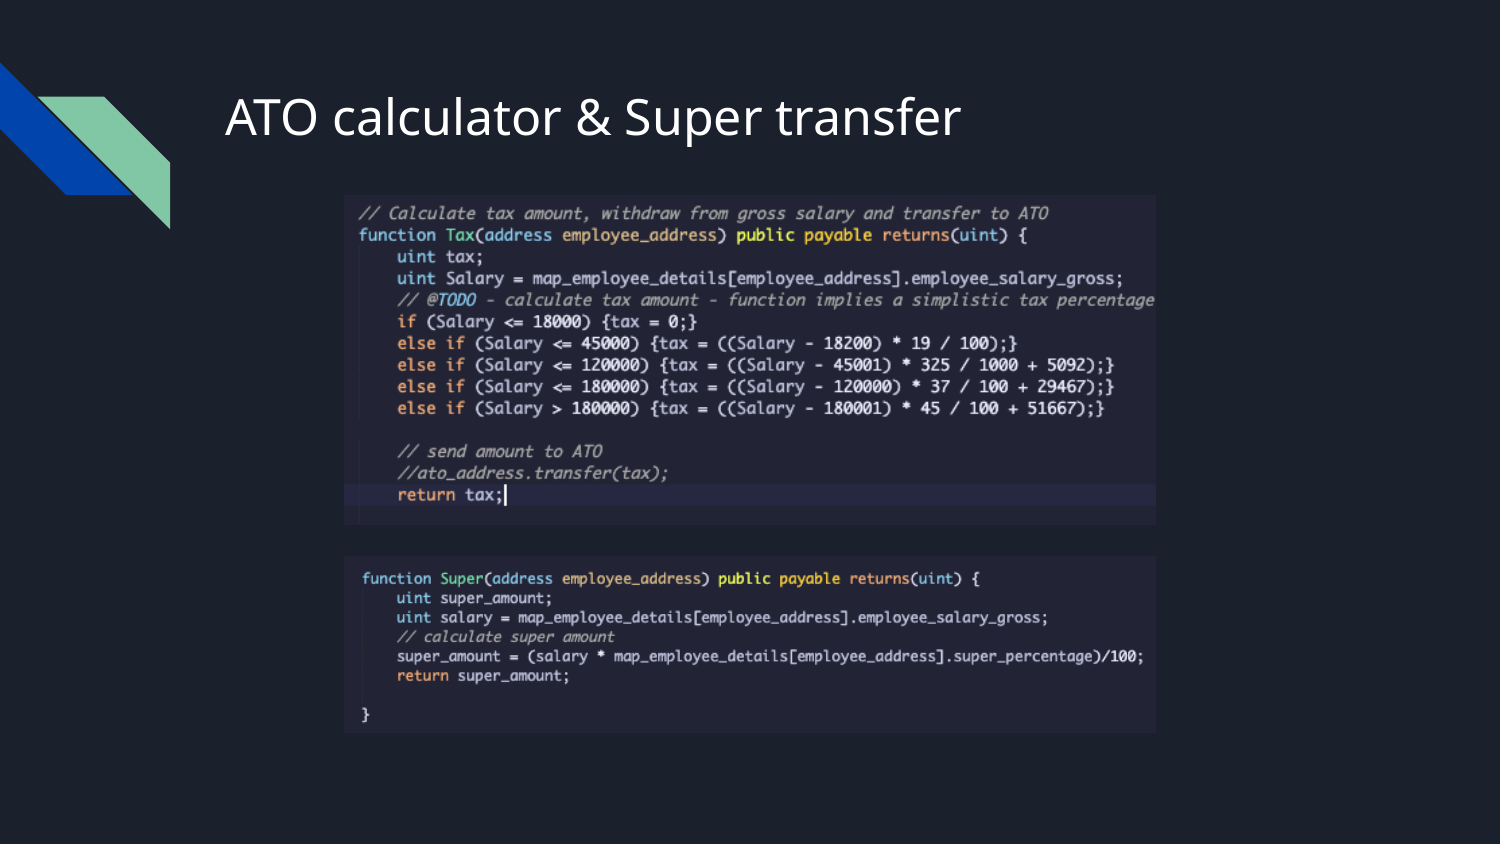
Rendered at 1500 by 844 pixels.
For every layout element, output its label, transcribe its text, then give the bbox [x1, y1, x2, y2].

picture [343, 195, 1157, 525]
title ATO calculator & Super transfer [210, 70, 1375, 253]
picture [343, 555, 1157, 733]
